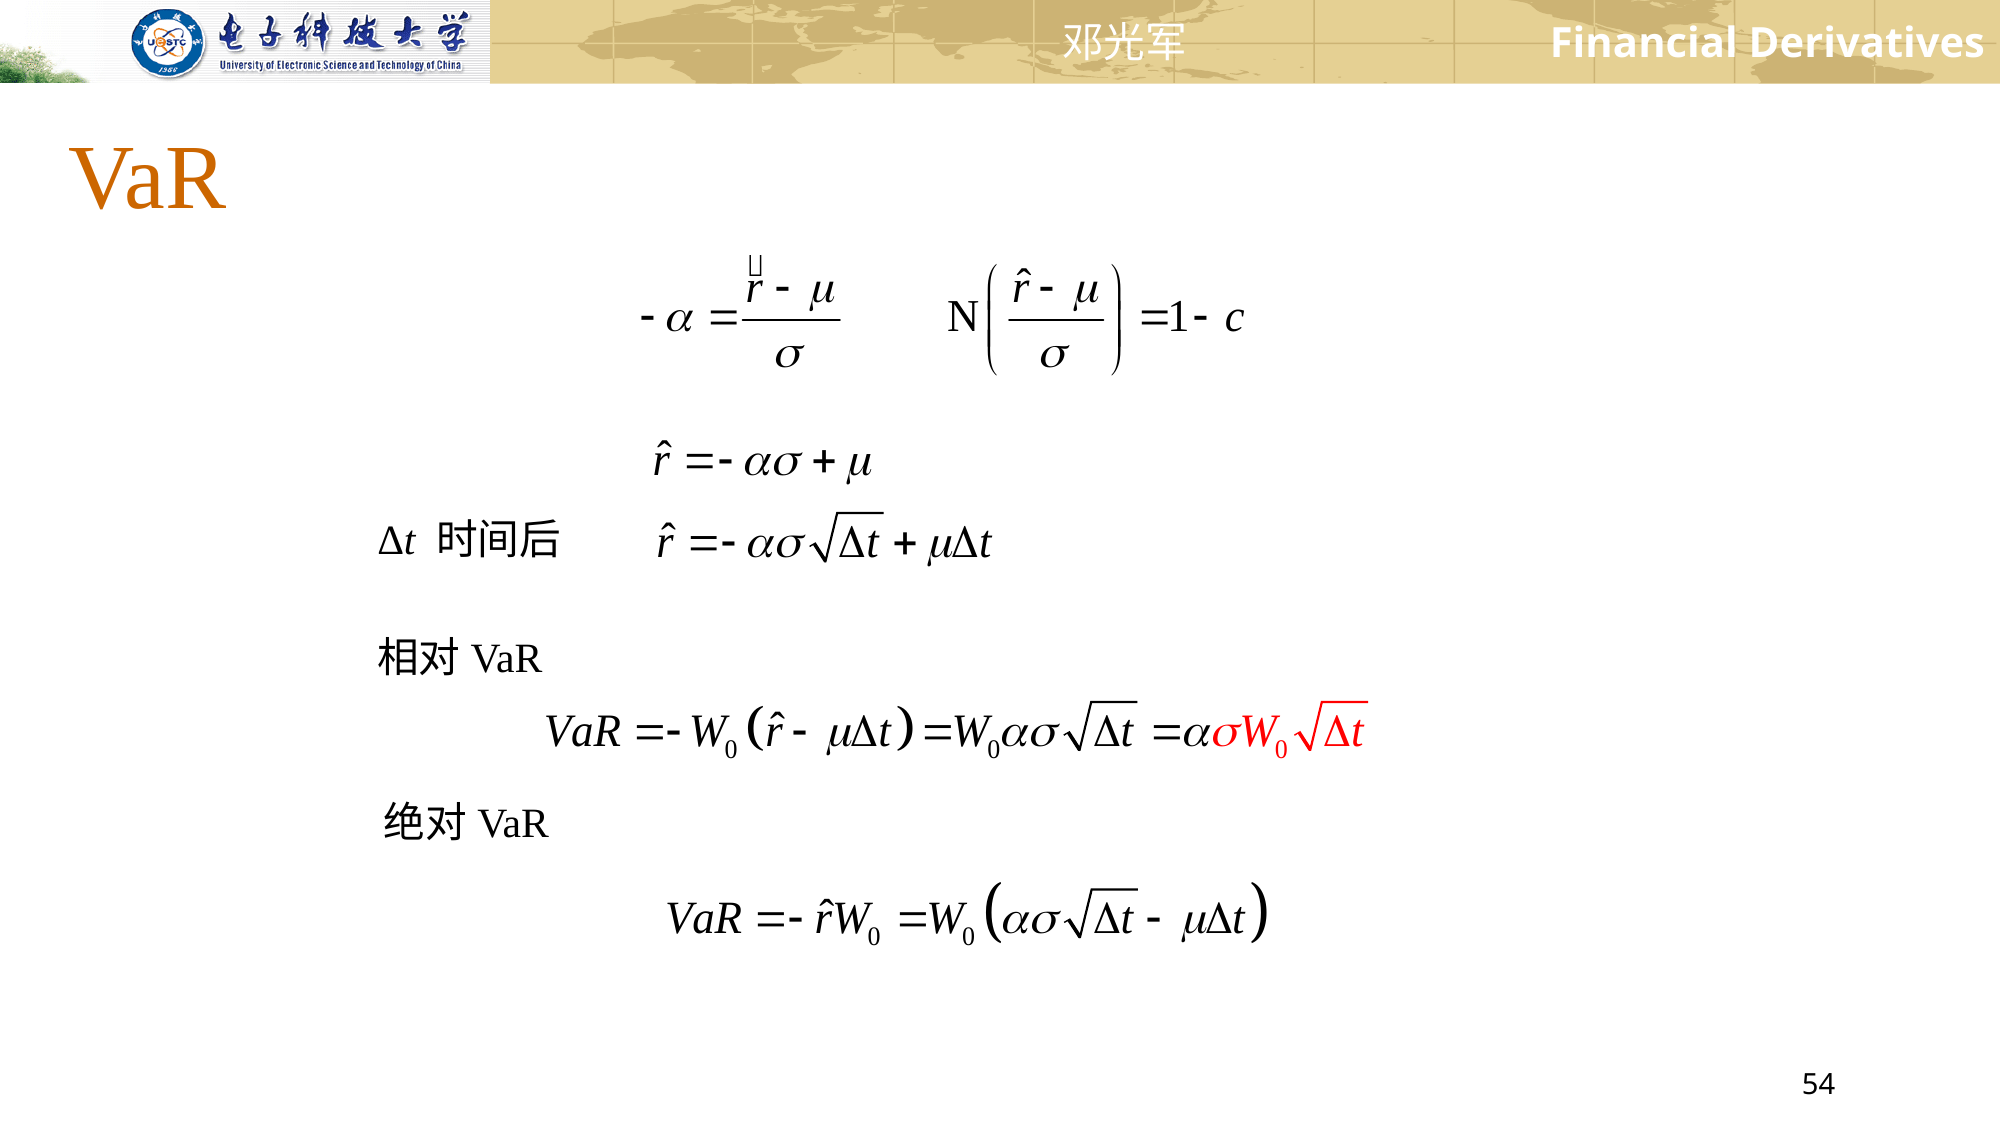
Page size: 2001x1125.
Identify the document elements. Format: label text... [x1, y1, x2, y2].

title VaR [53, 78, 1754, 266]
list Δt 时间后 [362, 515, 712, 581]
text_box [649, 503, 1000, 575]
text_box 绝对VaR [369, 798, 629, 858]
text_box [645, 432, 881, 493]
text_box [634, 255, 1250, 383]
picture [0, 0, 490, 83]
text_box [662, 875, 1271, 966]
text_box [541, 692, 1374, 771]
text_box 相对VaR [362, 633, 776, 693]
